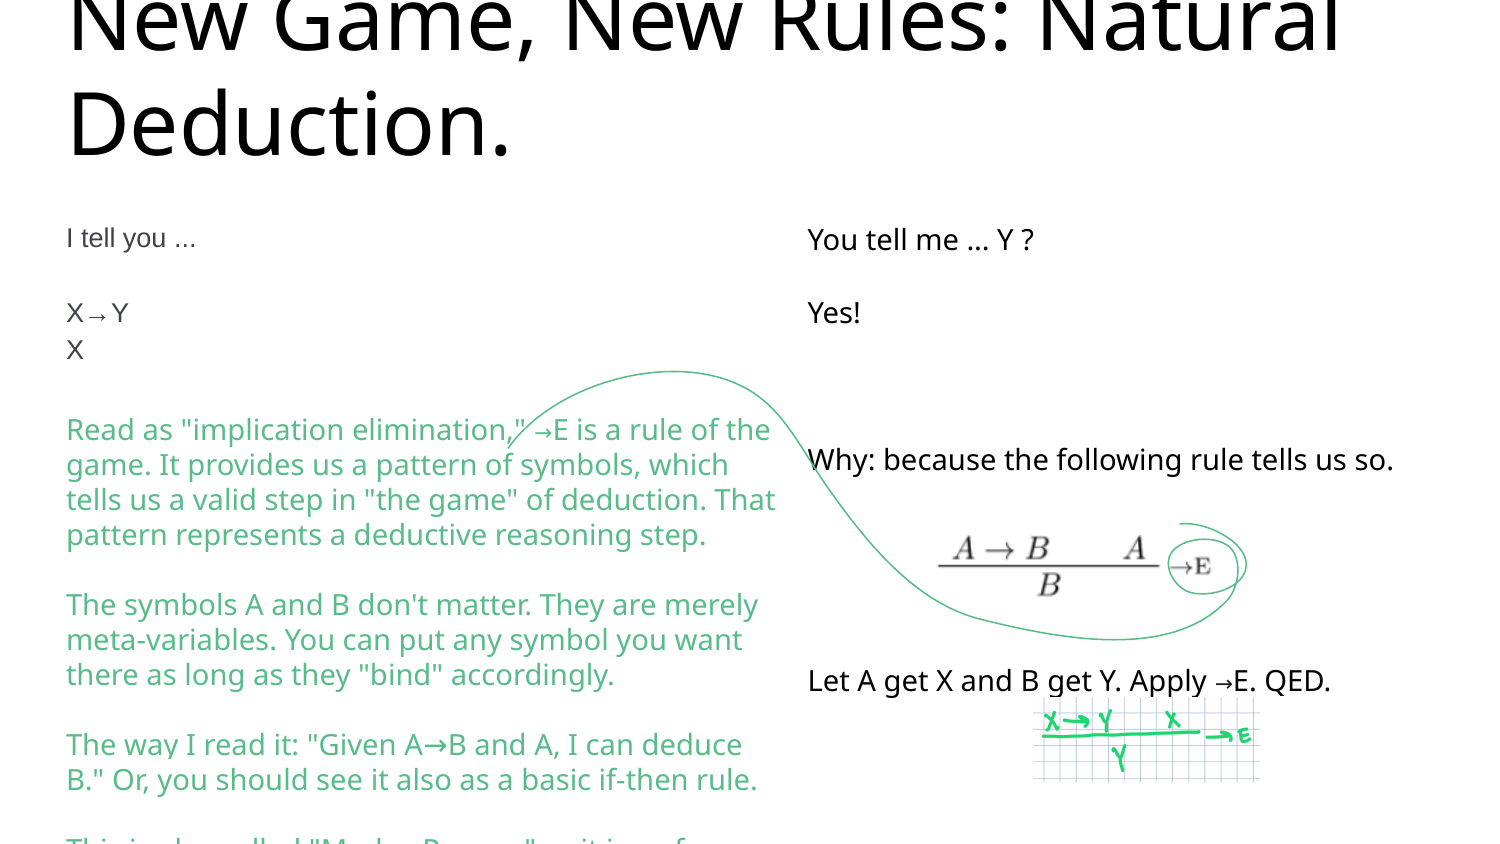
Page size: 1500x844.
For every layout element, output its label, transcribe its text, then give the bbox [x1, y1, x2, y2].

text_box Read as "implication elimination," →E is a rule of the game. It provides us a pattern of symbols, which tells us a valid step in "the game" of deduction. That pattern represents a deductive reasoning step. The symbols A and B don't matter. They are merely meta-variables. You can put any symbol you want there as long as they "bind" accordingly. The way I read it: "Given A→B and A, I can deduce B." Or, you should see it also as a basic if-then rule. This is also called "Modus Ponens" — it is so famous it has a name. [51, 396, 799, 815]
text_box [1234, 542, 1247, 590]
list I tell you ... X→Y X [51, 200, 708, 396]
picture [926, 521, 1230, 611]
title New Game, New Rules: Natural Deduction. [51, 51, 1449, 189]
list You tell me ... Y ? Yes! Why: because the following rule tells us so. Let A get X and B get Y. Apply →E. QED. [792, 200, 1449, 752]
text_box [507, 371, 1145, 591]
picture [1033, 697, 1260, 782]
text_box [979, 619, 1204, 640]
